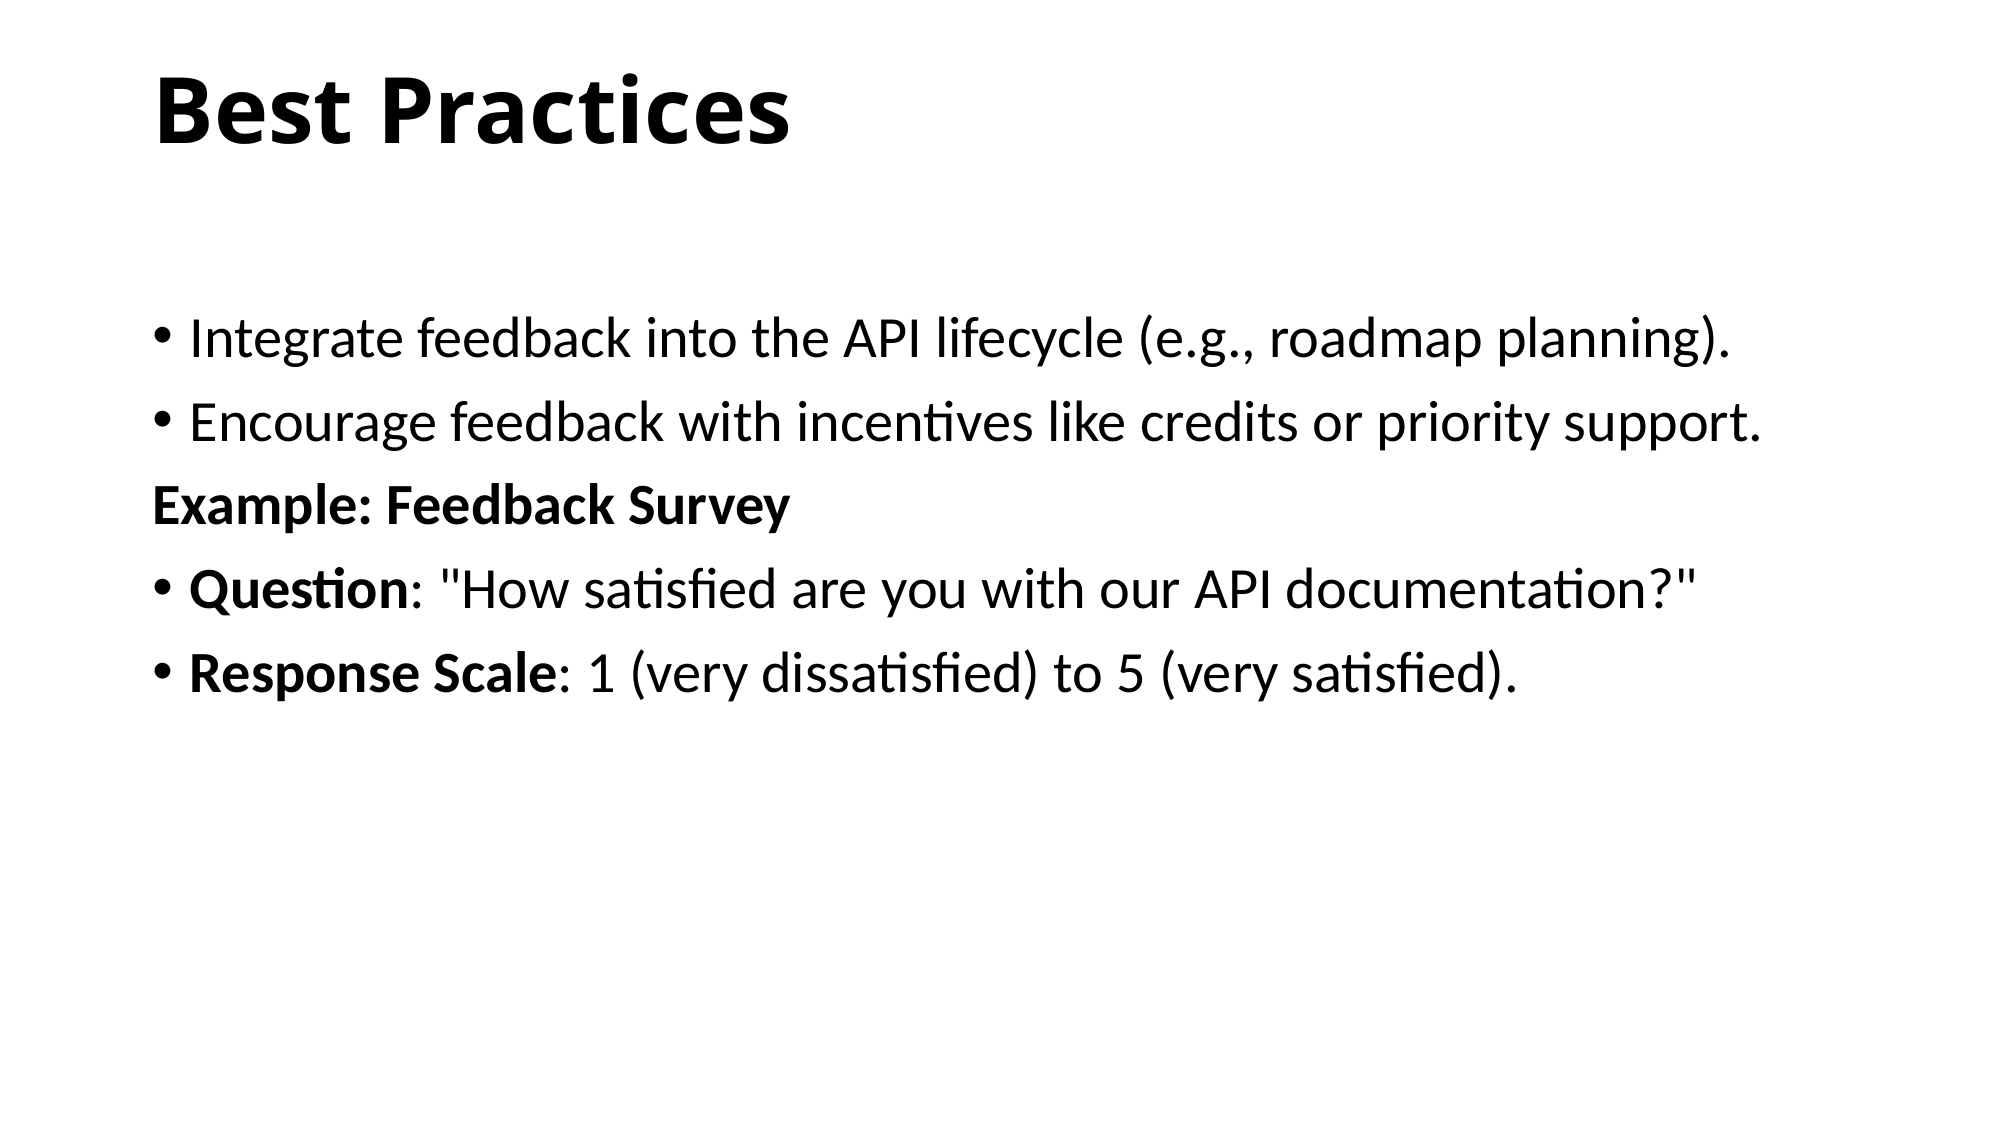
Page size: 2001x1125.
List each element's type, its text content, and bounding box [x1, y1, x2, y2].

list Integrate feedback into the API lifecycle (e.g., roadmap planning). Encourage feedback with incentives like credits or priority support. Example: Feedback Survey Question: "How satisfied are you with our API documentation?" Response Scale: 1 (very dissatisfied) to 5 (very satisfied). [137, 299, 1863, 1014]
title Best Practices [137, 59, 1863, 278]
